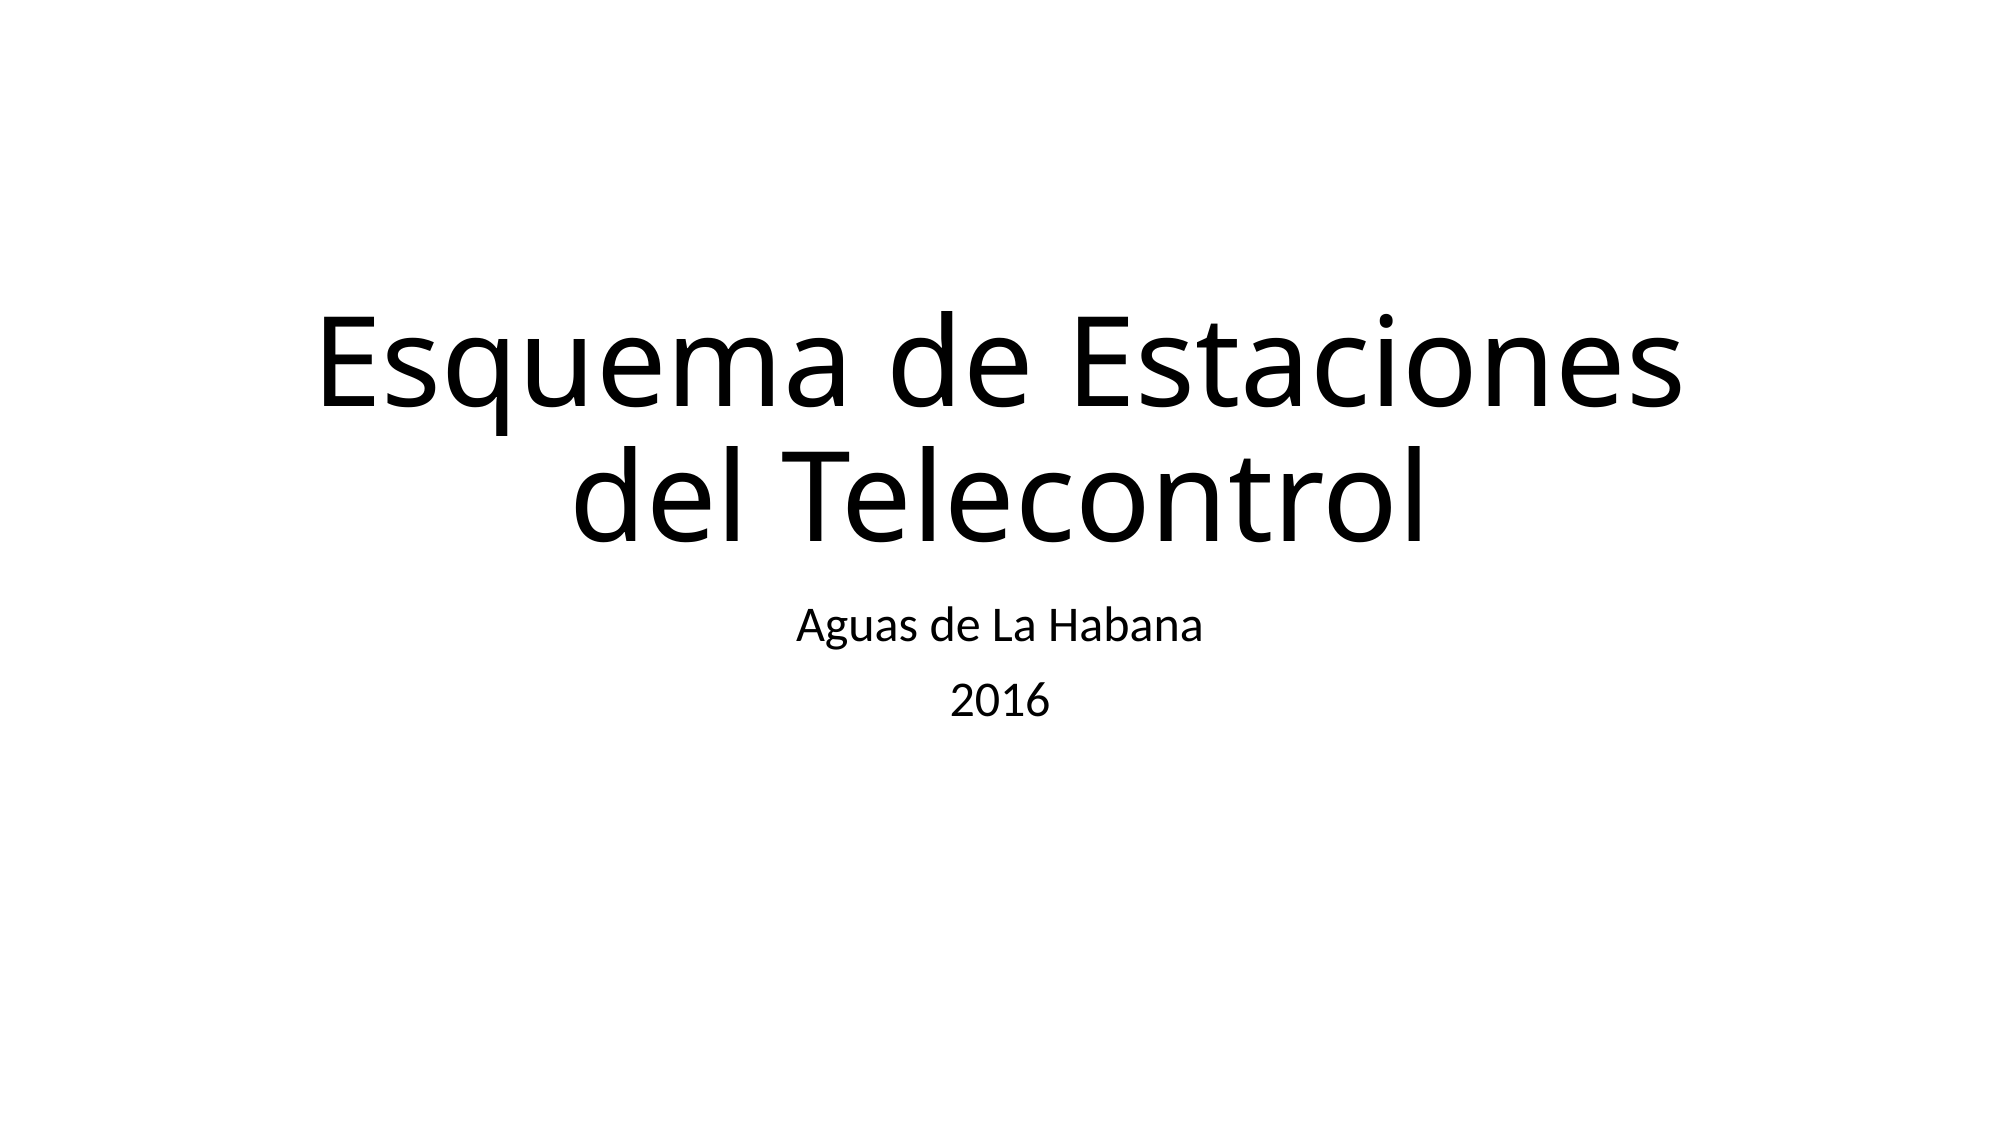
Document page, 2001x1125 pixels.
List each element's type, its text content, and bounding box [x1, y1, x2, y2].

subtitle Aguas de La Habana 2016 [249, 590, 1750, 863]
title Esquema de Estaciones del Telecontrol [249, 184, 1750, 576]
